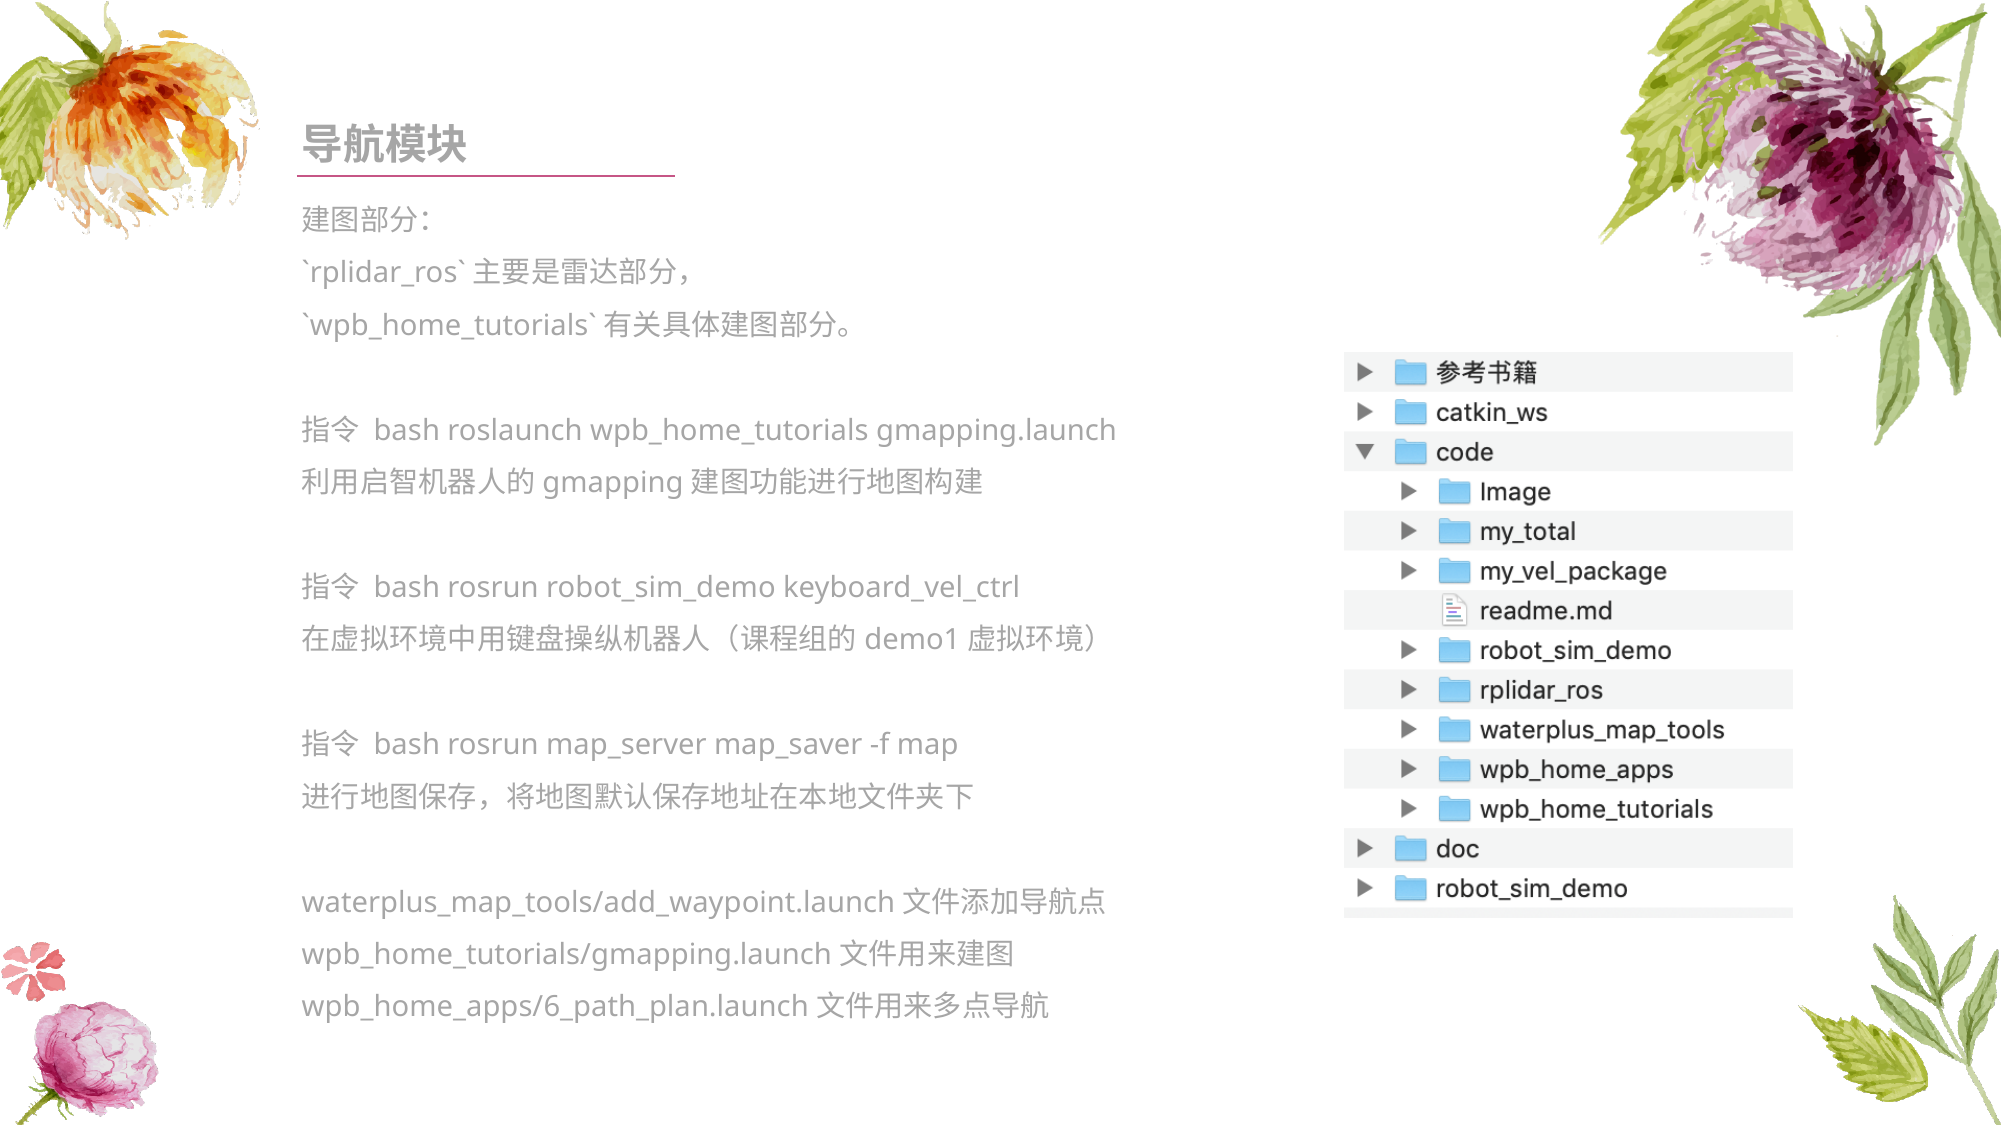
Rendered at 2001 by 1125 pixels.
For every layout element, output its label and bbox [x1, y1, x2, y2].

text_box [286, 85, 1625, 1040]
picture [0, 0, 267, 247]
picture [1344, 0, 2001, 1125]
picture [0, 933, 170, 1125]
